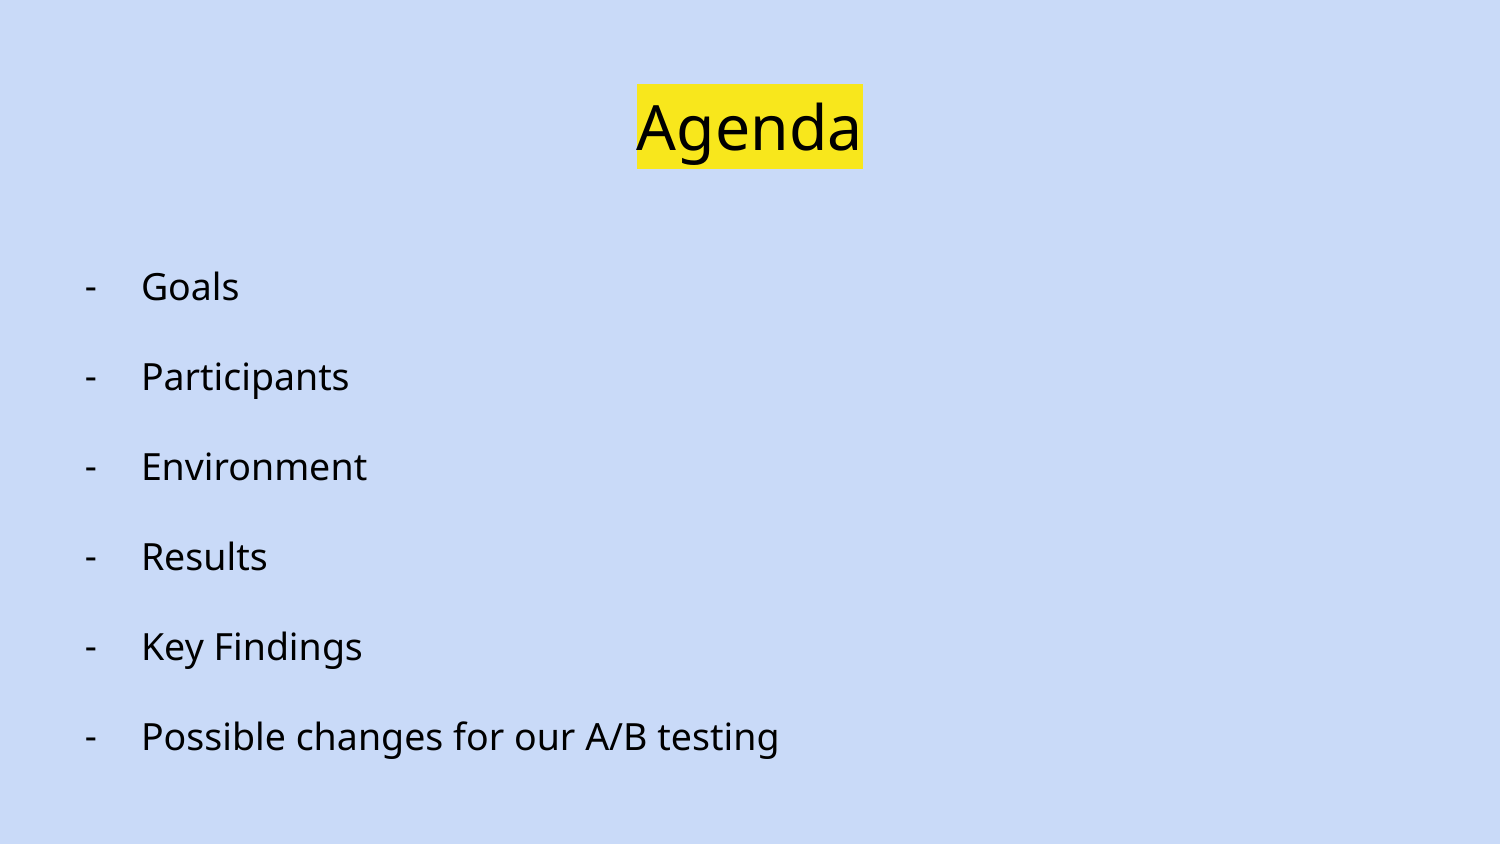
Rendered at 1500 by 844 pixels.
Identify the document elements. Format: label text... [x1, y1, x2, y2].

title Agenda [51, 72, 1449, 167]
list Goals Participants Environment Results Key Findings Possible changes for our A/B testing [51, 202, 1449, 750]
